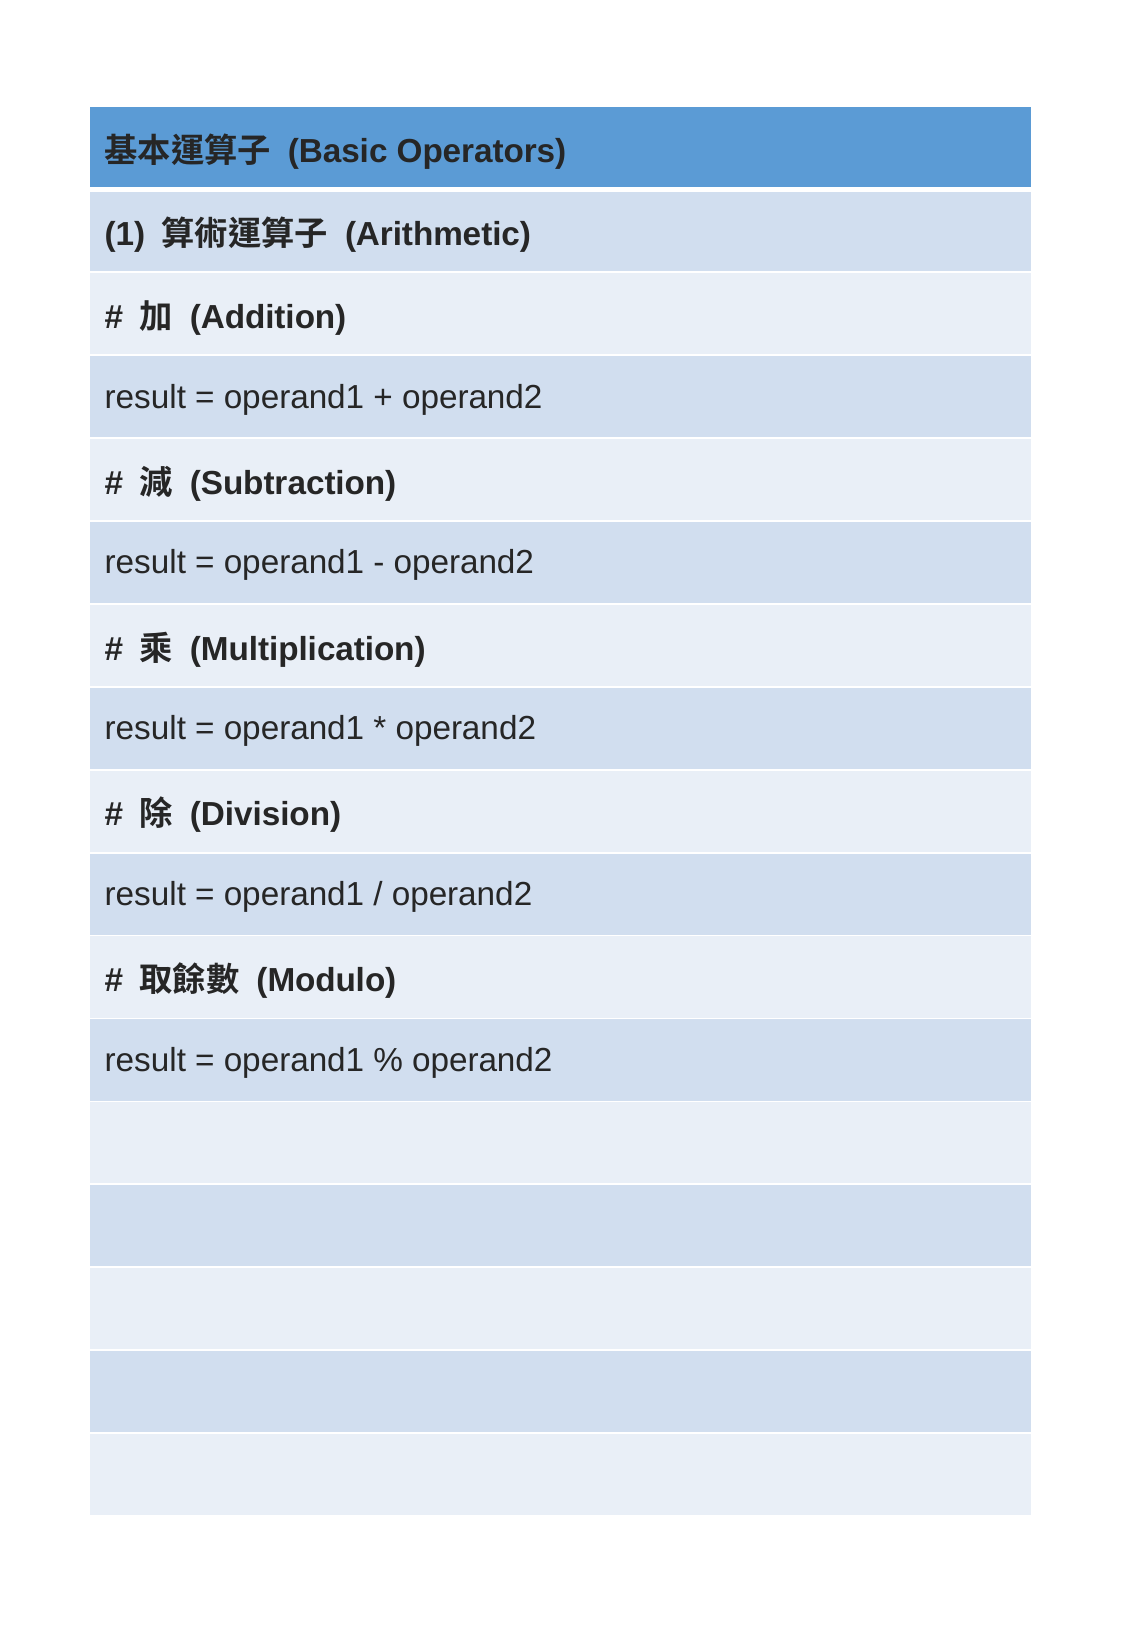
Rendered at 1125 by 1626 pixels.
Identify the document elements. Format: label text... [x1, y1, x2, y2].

table_header 基本運算子 (Basic Operators) [90, 107, 1031, 187]
table_cell # 乘 (Multiplication) [90, 605, 1031, 686]
table_cell # 減 (Subtraction) [90, 439, 1031, 520]
table_cell # 加 (Addition) [90, 273, 1031, 354]
table_cell # 除 (Division) [90, 771, 1031, 852]
table_cell [90, 1351, 1031, 1432]
table_cell [90, 1185, 1031, 1266]
table_cell result = operand1 / operand2 [90, 854, 1031, 935]
table_cell result = operand1 * operand2 [90, 688, 1031, 769]
table_cell result = operand1 + operand2 [90, 356, 1031, 437]
table_cell result = operand1 - operand2 [90, 522, 1031, 603]
table_cell # 取餘數 (Modulo) [90, 936, 1031, 1018]
table_cell result = operand1 % operand2 [90, 1019, 1031, 1101]
table_cell [90, 1434, 1031, 1515]
table_cell [90, 1102, 1031, 1183]
table_cell (1) 算術運算子 (Arithmetic) [90, 192, 1031, 271]
table_cell [90, 1268, 1031, 1349]
